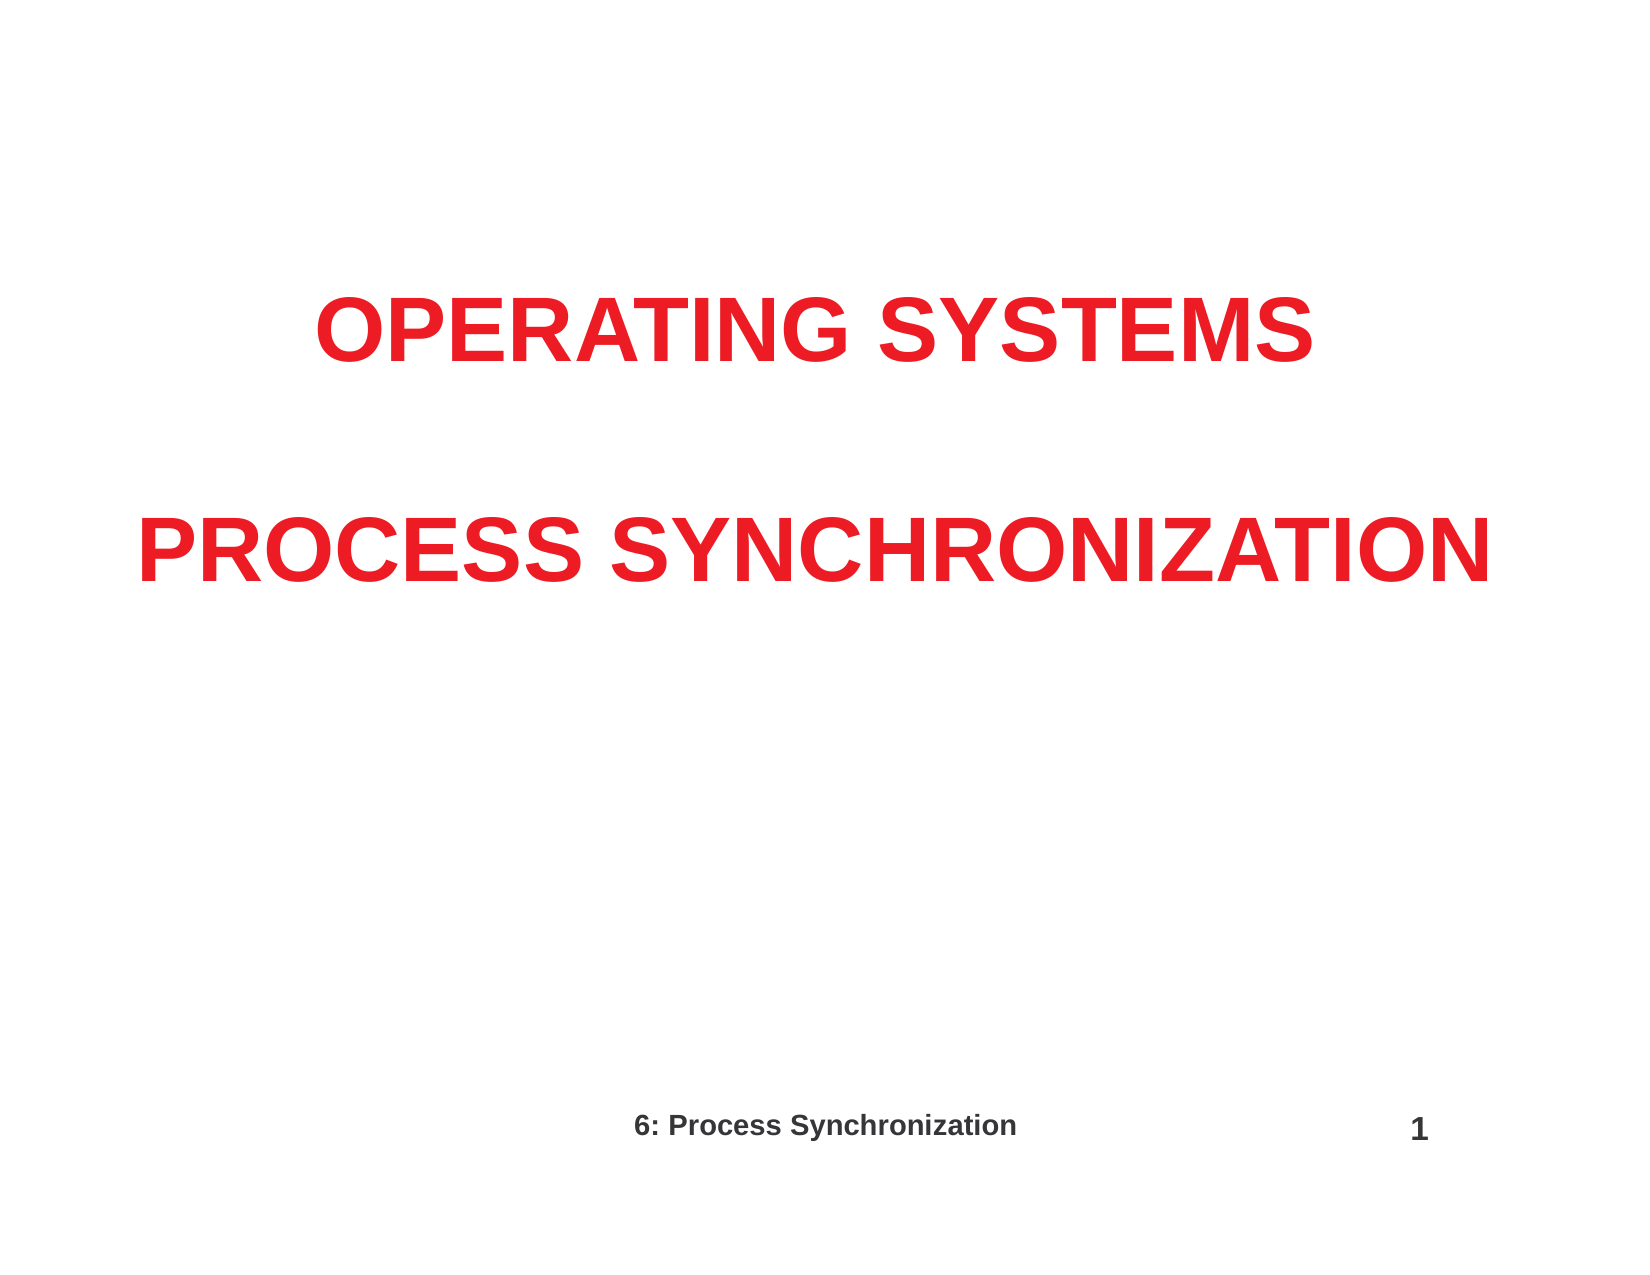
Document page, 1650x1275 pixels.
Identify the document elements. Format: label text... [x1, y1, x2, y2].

footer 6: Process Synchronization [632, 1106, 1018, 1275]
slide_number ‹#› [1404, 1106, 1454, 1275]
title OPERATING SYSTEMS [312, 267, 1326, 483]
text_box PROCESS SYNCHRONIZATION [133, 487, 1504, 600]
